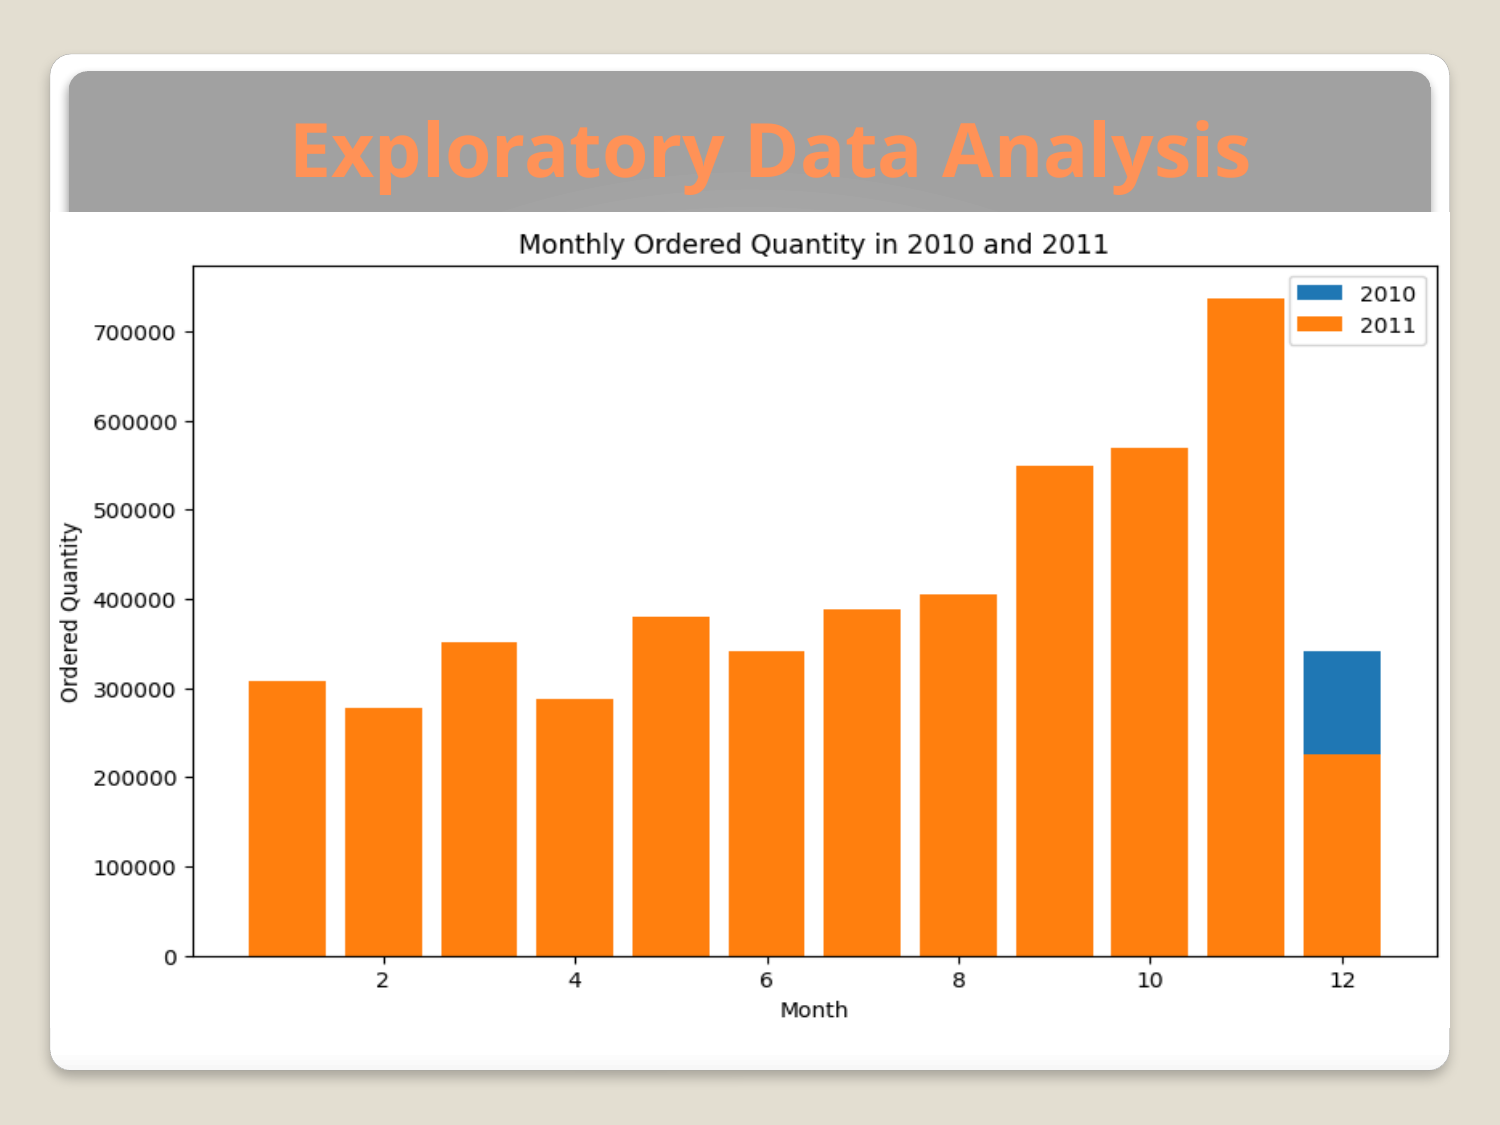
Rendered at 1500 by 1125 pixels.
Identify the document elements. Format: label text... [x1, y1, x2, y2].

title Exploratory Data Analysis [99, 62, 1443, 200]
picture [49, 212, 1451, 1029]
